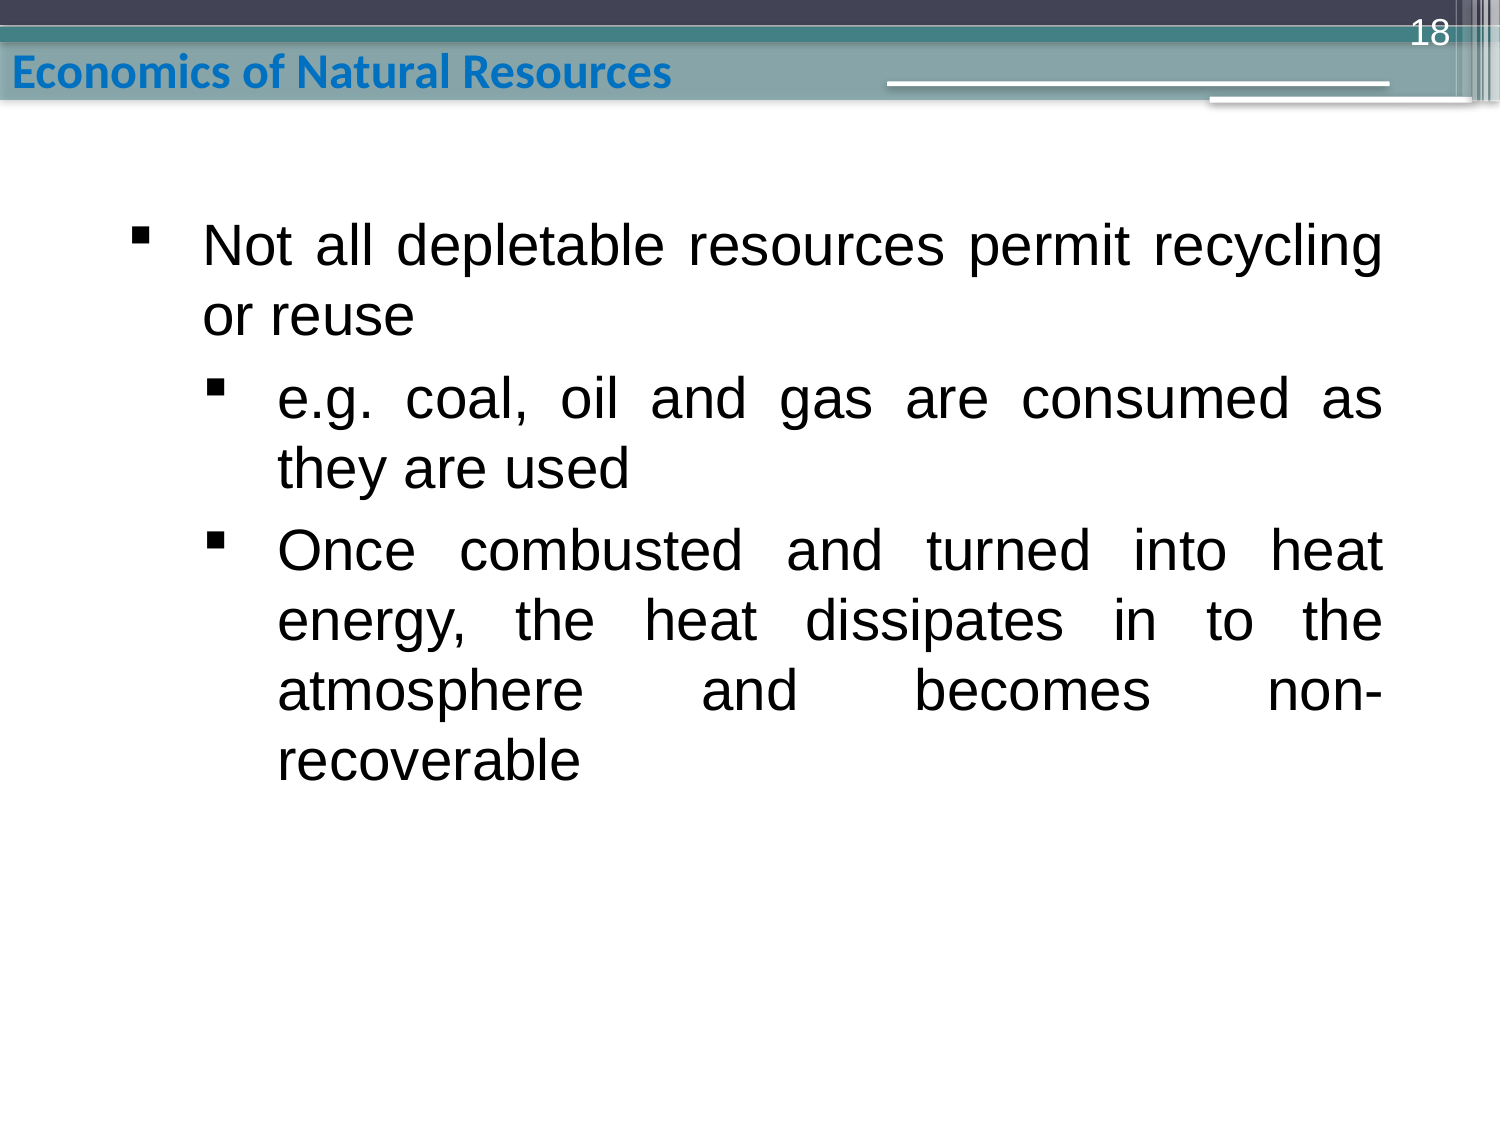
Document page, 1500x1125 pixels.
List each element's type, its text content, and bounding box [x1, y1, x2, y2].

slide_number 18 [1340, 0, 1466, 61]
text_box Not all depletable resources permit recycling or reuse e.g. coal, oil and gas are consumed as they are used Once combusted and turned into heat energy, the heat dissipates in to the atmosphere and becomes non-recoverable [112, 199, 1400, 800]
